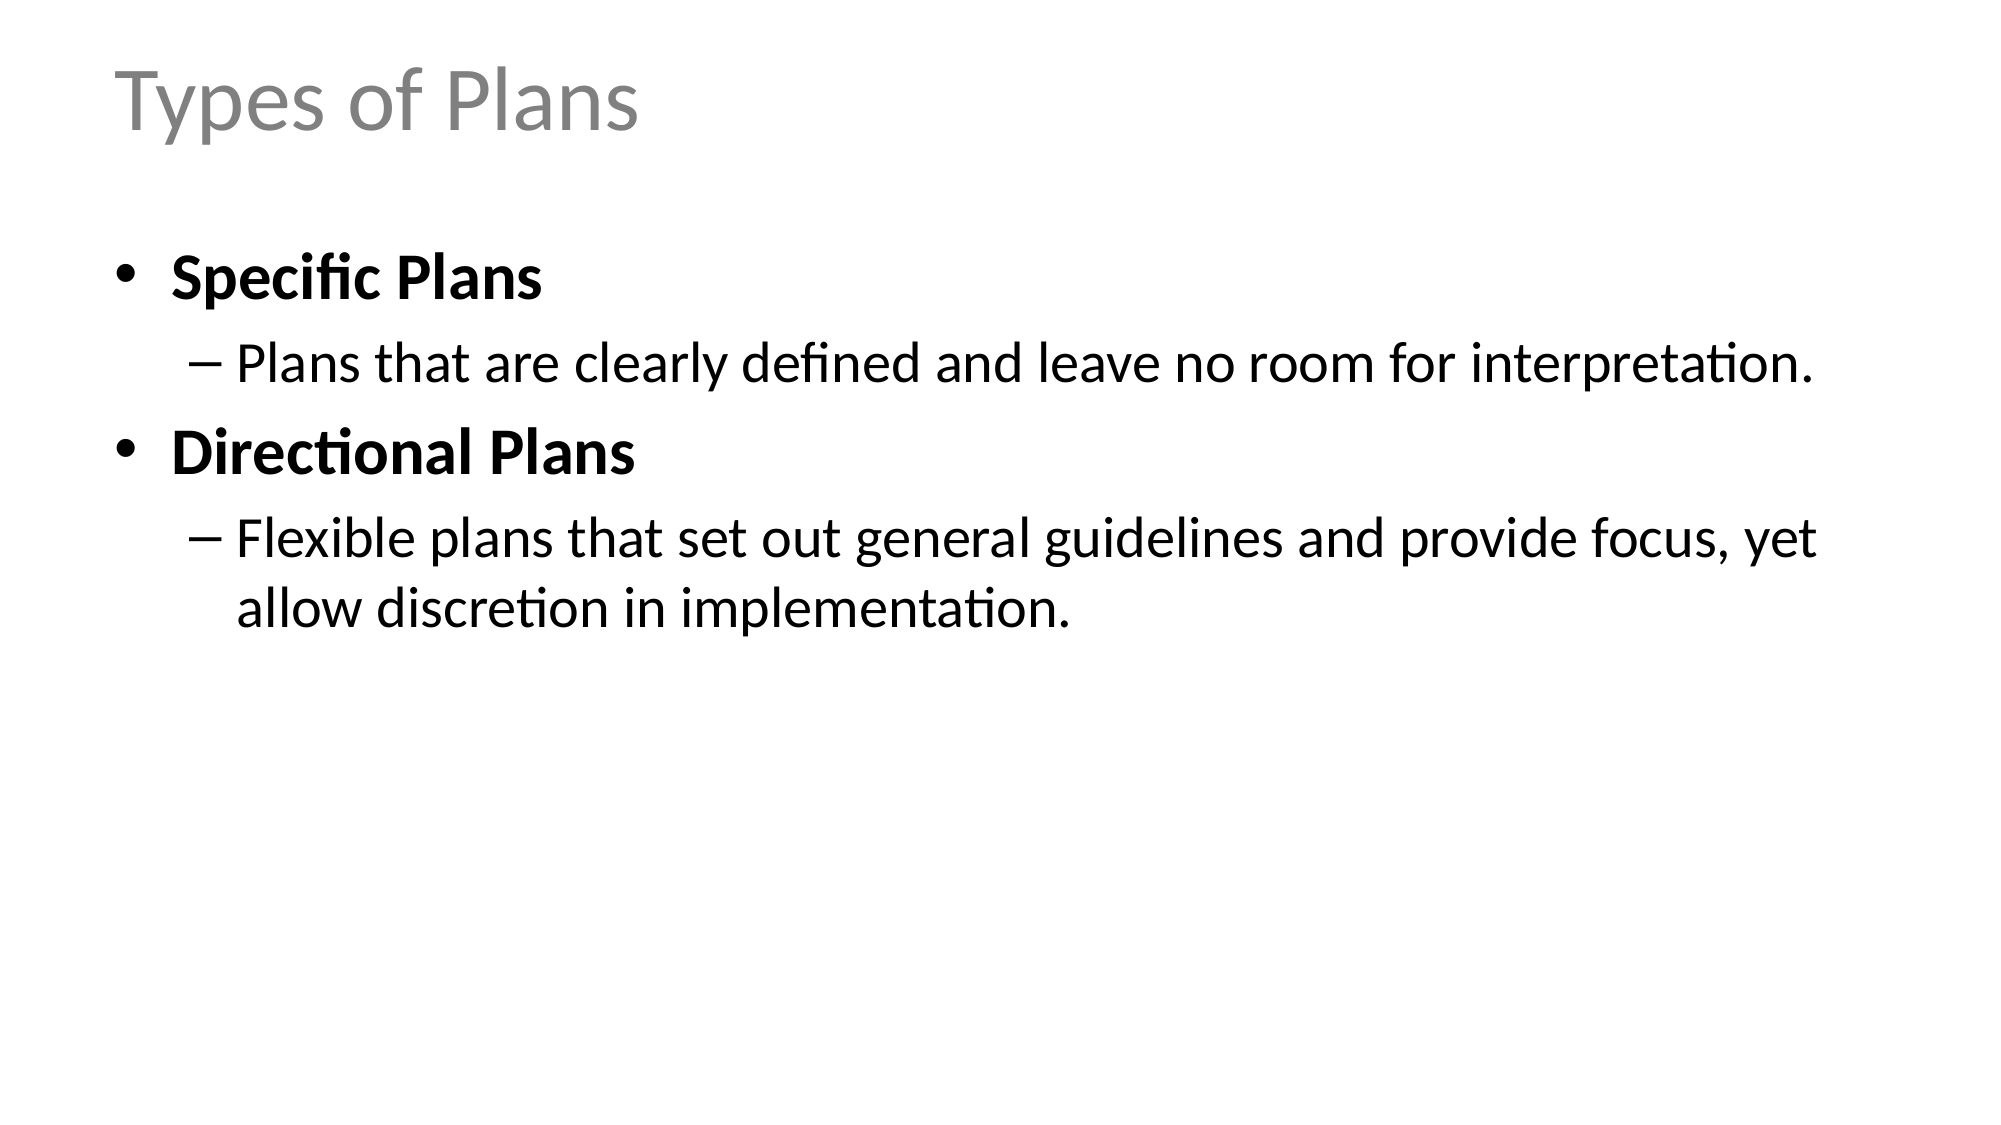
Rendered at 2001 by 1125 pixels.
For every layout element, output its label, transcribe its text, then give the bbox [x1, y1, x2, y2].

title Types of Plans [99, 0, 1900, 188]
list Specific Plans Plans that are clearly defined and leave no room for interpretation. Directional Plans Flexible plans that set out general guidelines and provide focus, yet allow discretion in implementation. [99, 224, 1900, 1005]
